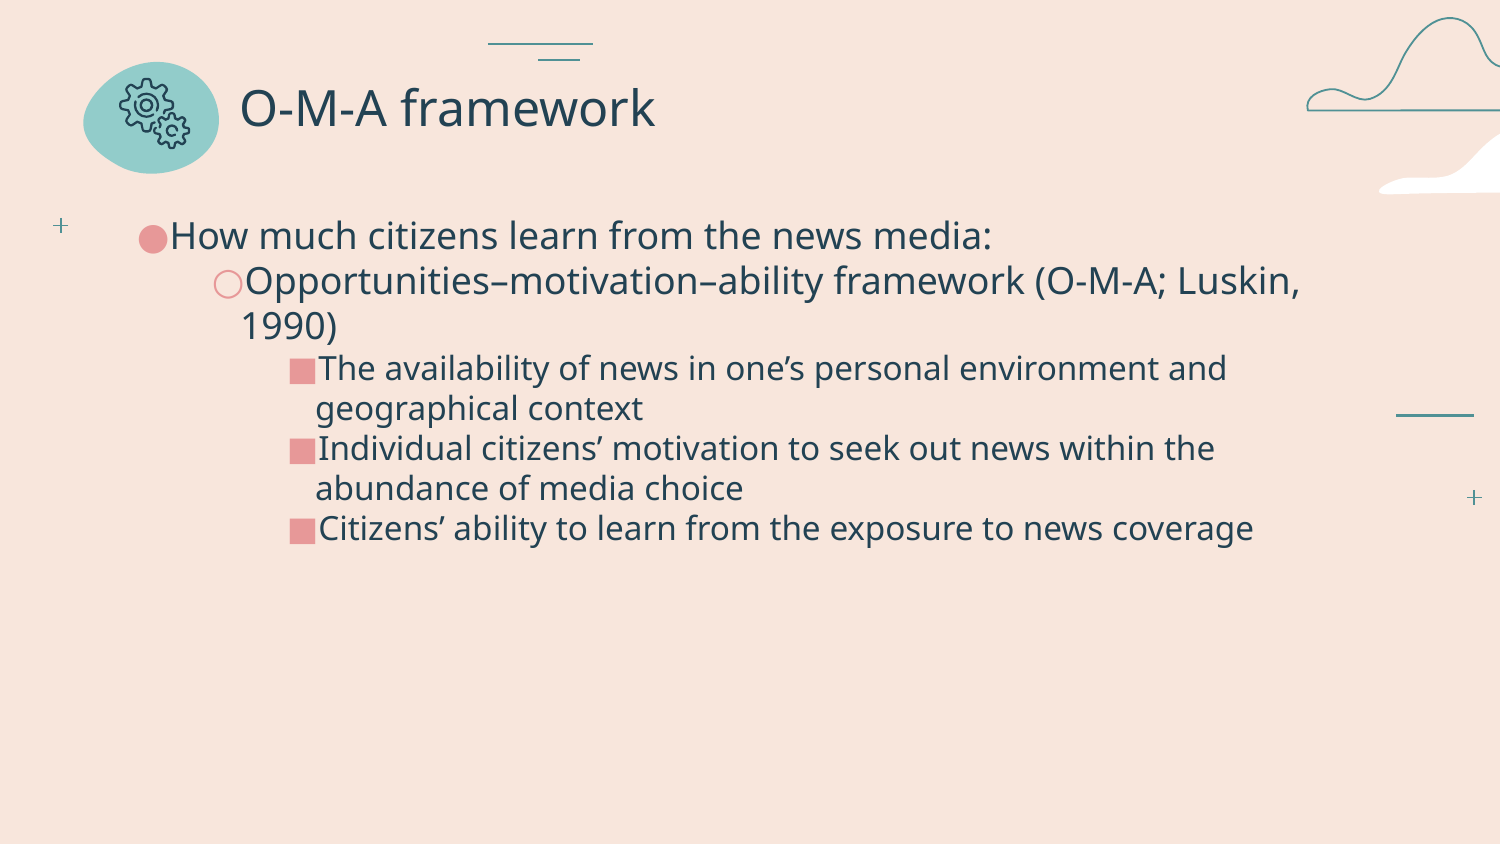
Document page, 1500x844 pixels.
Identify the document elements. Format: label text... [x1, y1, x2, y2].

list How much citizens learn from the news media: Opportunities–motivation–ability framework (O-M-A; Luskin, 1990) The availability of news in one’s personal environment and geographical context Individual citizens’ motivation to seek out news within the abundance of media choice Citizens’ ability to learn from the exposure to news coverage [121, 197, 1333, 752]
title O-M-A framework [231, 72, 1458, 152]
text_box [82, 61, 227, 175]
